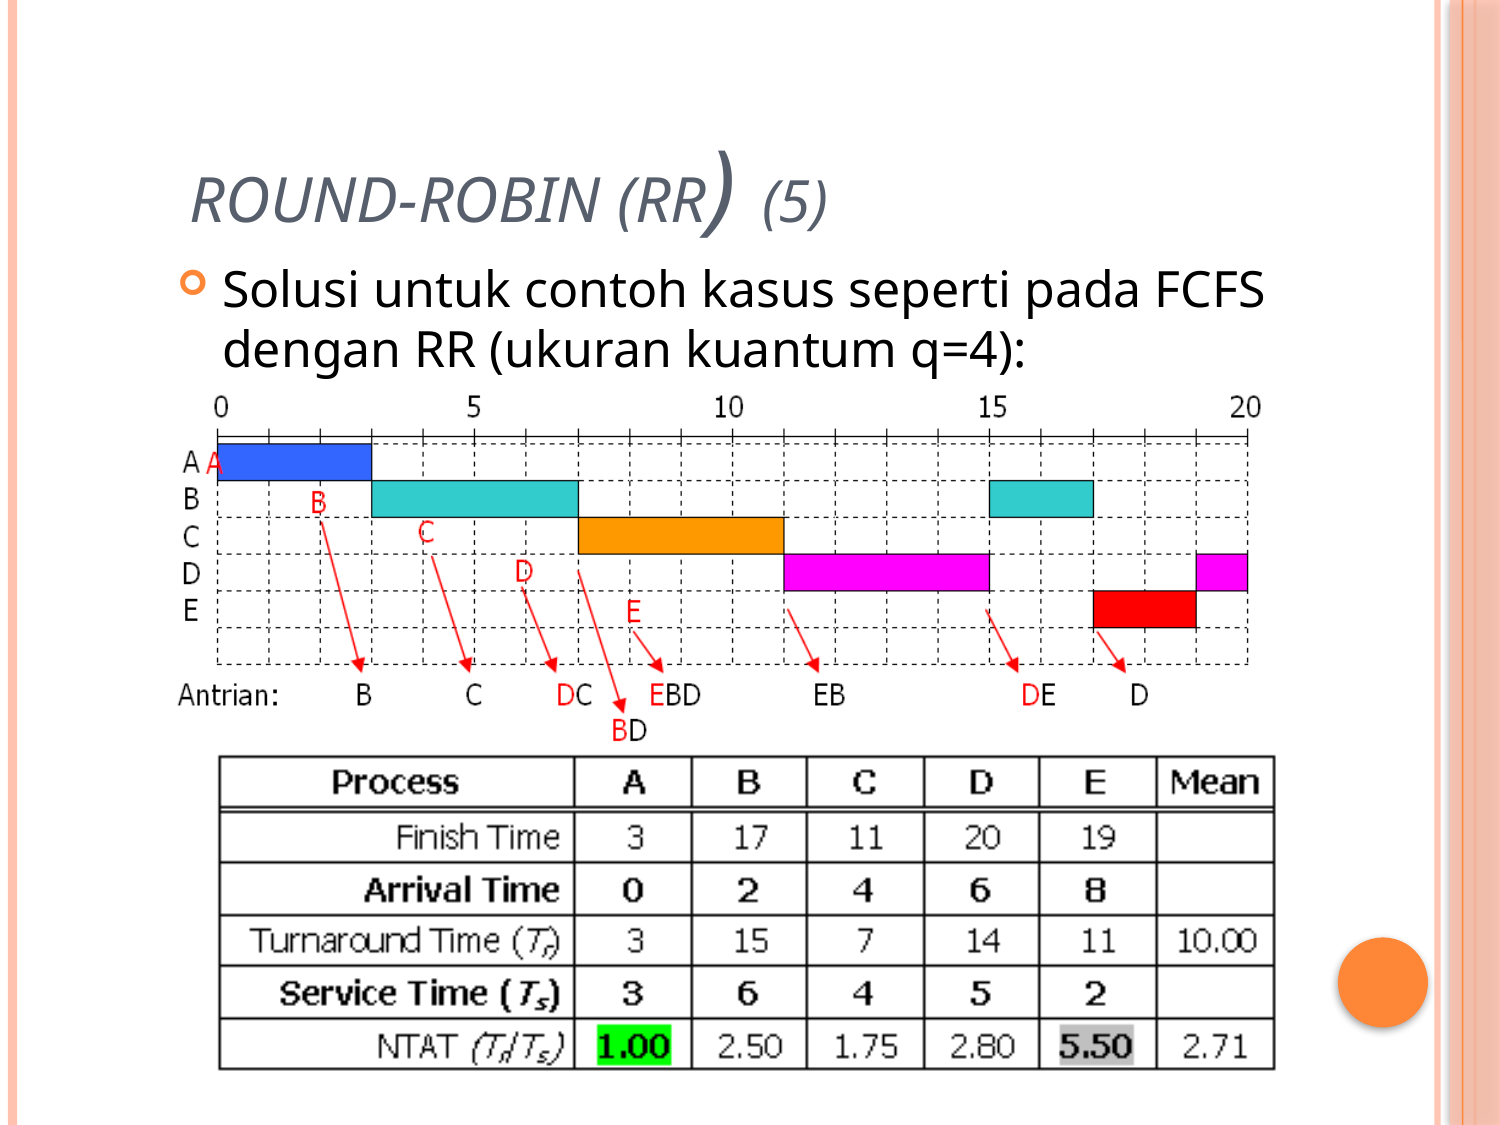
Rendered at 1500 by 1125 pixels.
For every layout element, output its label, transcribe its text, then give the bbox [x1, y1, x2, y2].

title Round-Robin (RR) (5) [174, 62, 1425, 249]
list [211, 749, 1288, 1079]
list Solusi untuk contoh kasus seperti pada FCFS dengan RR (ukuran kuantum q=4): [162, 249, 1438, 1025]
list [161, 386, 1264, 747]
